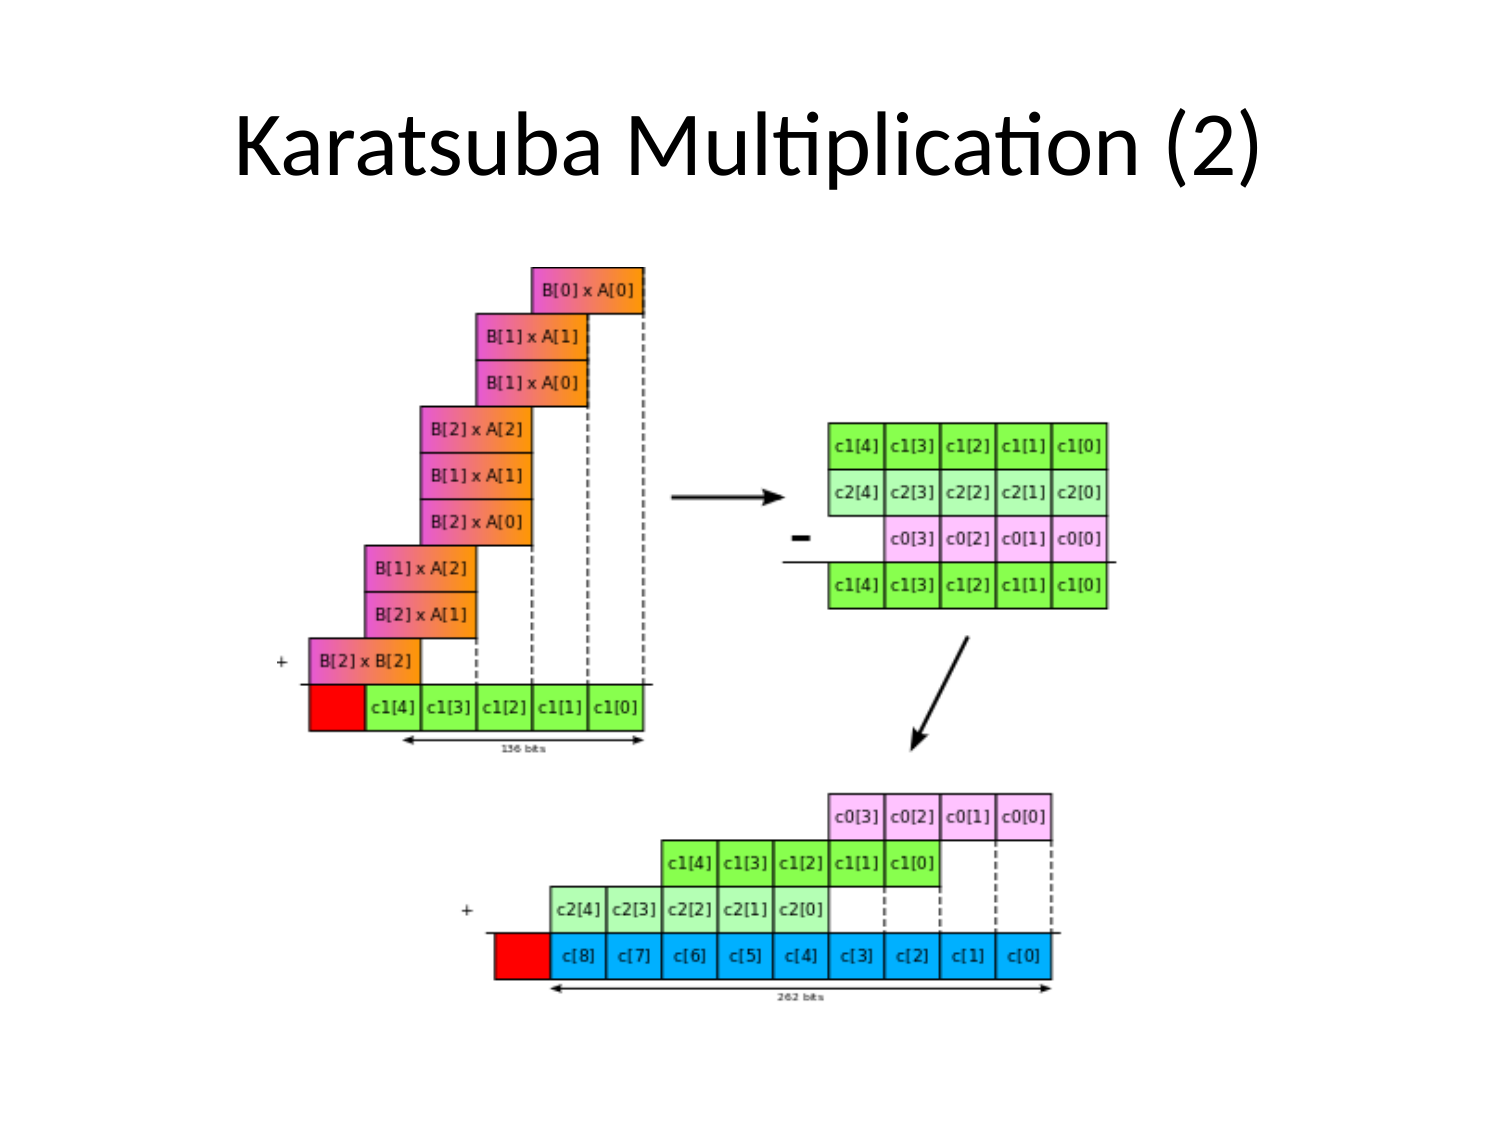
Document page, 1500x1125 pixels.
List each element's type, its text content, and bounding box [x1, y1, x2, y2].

title Karatsuba Multiplication (2) [75, 45, 1425, 233]
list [277, 266, 1120, 1004]
